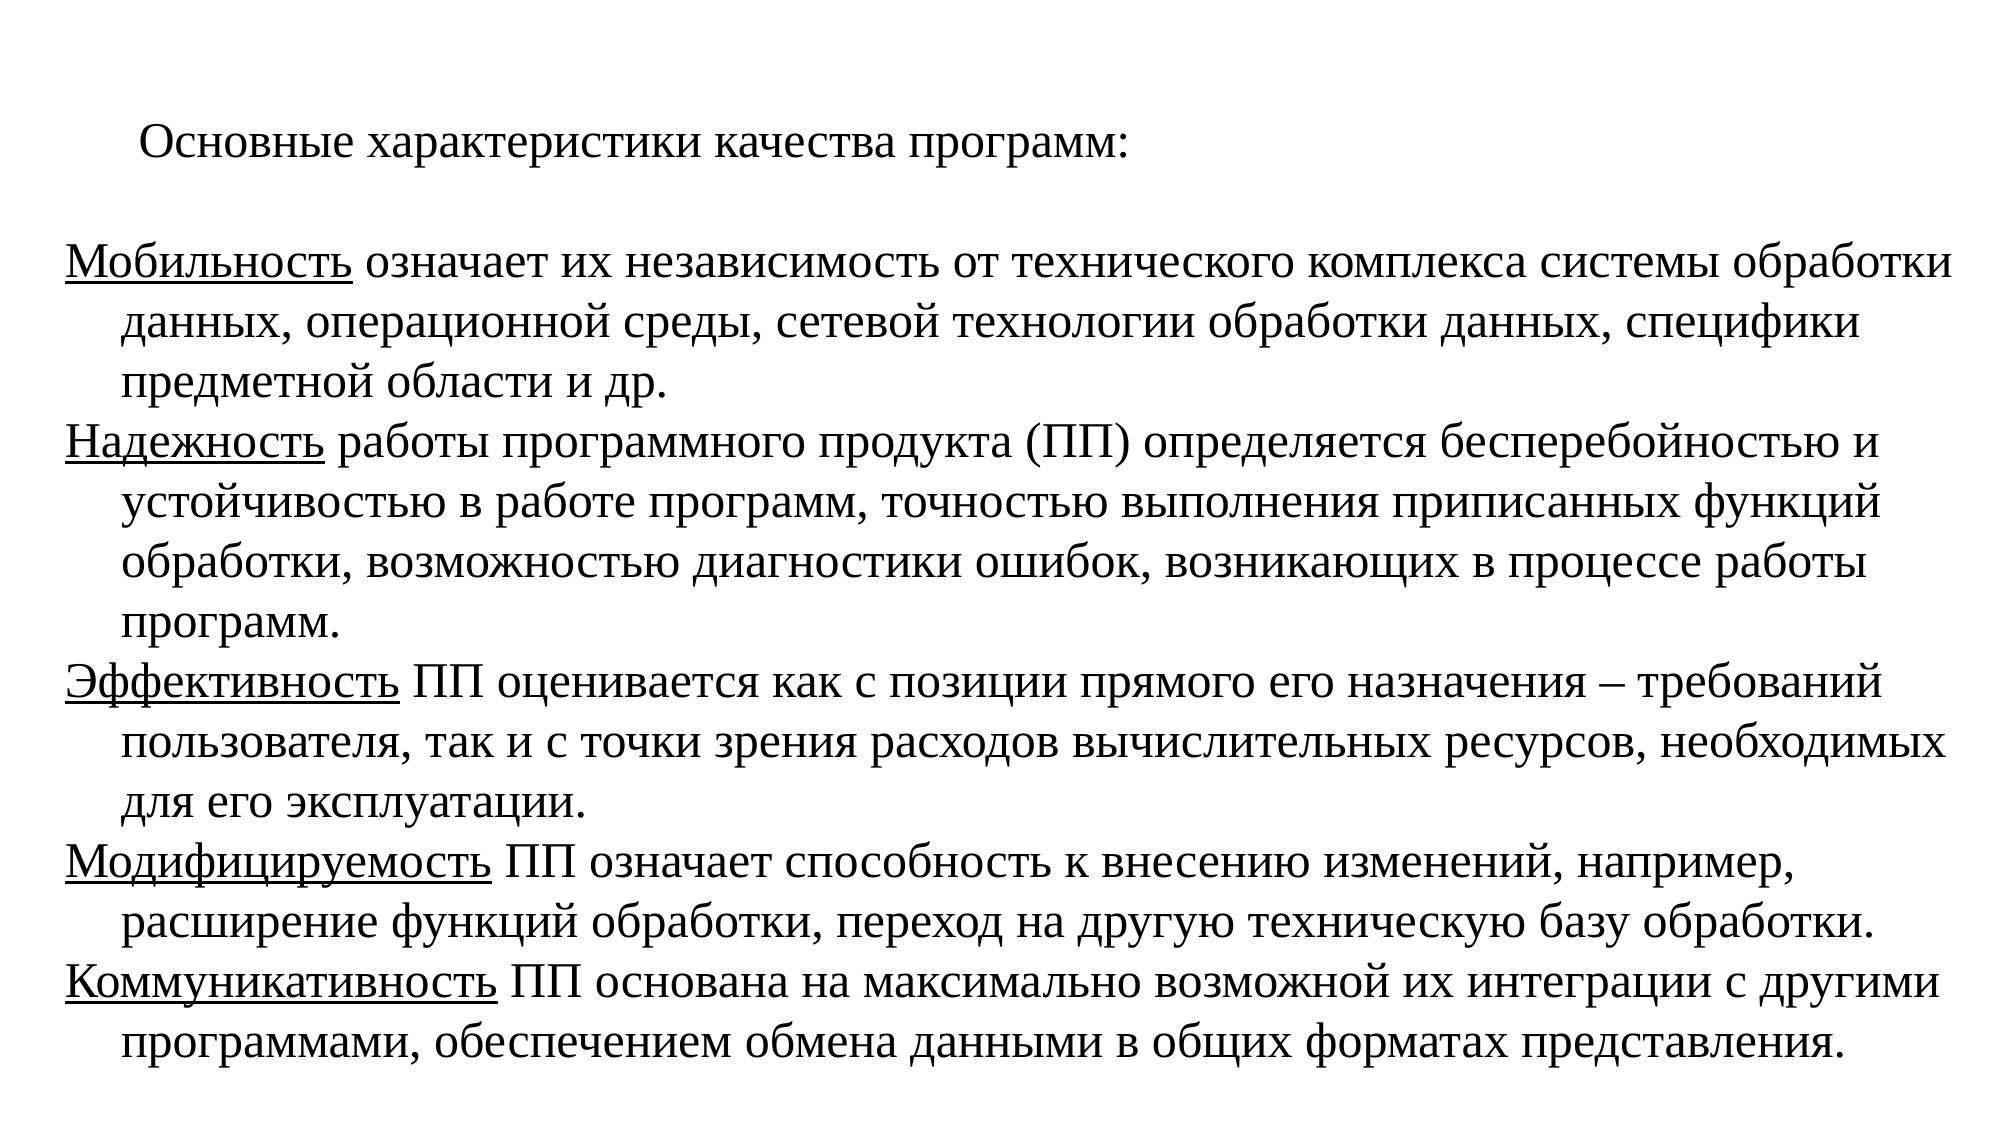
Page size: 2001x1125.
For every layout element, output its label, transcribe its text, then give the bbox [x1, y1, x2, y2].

text_box Основные характеристики качества программ: Мобильность означает их независимость от технического комплекса системы обработки данных, операционной среды, сетевой технологии обработки данных, специфики предметной области и др. Надежность работы программного продукта (ПП) определяется бесперебойностью и устойчивостью в работе программ, точностью выполнения приписанных функций обработки, возможностью диагностики ошибок, возникающих в процессе работы программ. Эффективность ПП оценивается как с позиции прямого его назначения – требований пользователя, так и с точки зрения расходов вычислительных ресурсов, необходимых для его эксплуатации. Модифицируемость ПП означает способность к внесению изменений, например, расширение функций обработки, переход на другую техническую базу обработки. Коммуникативность ПП основана на максимально возможной их интеграции с другими программами, обеспечением обмена данными в общих форматах представления. [49, 100, 2000, 1076]
